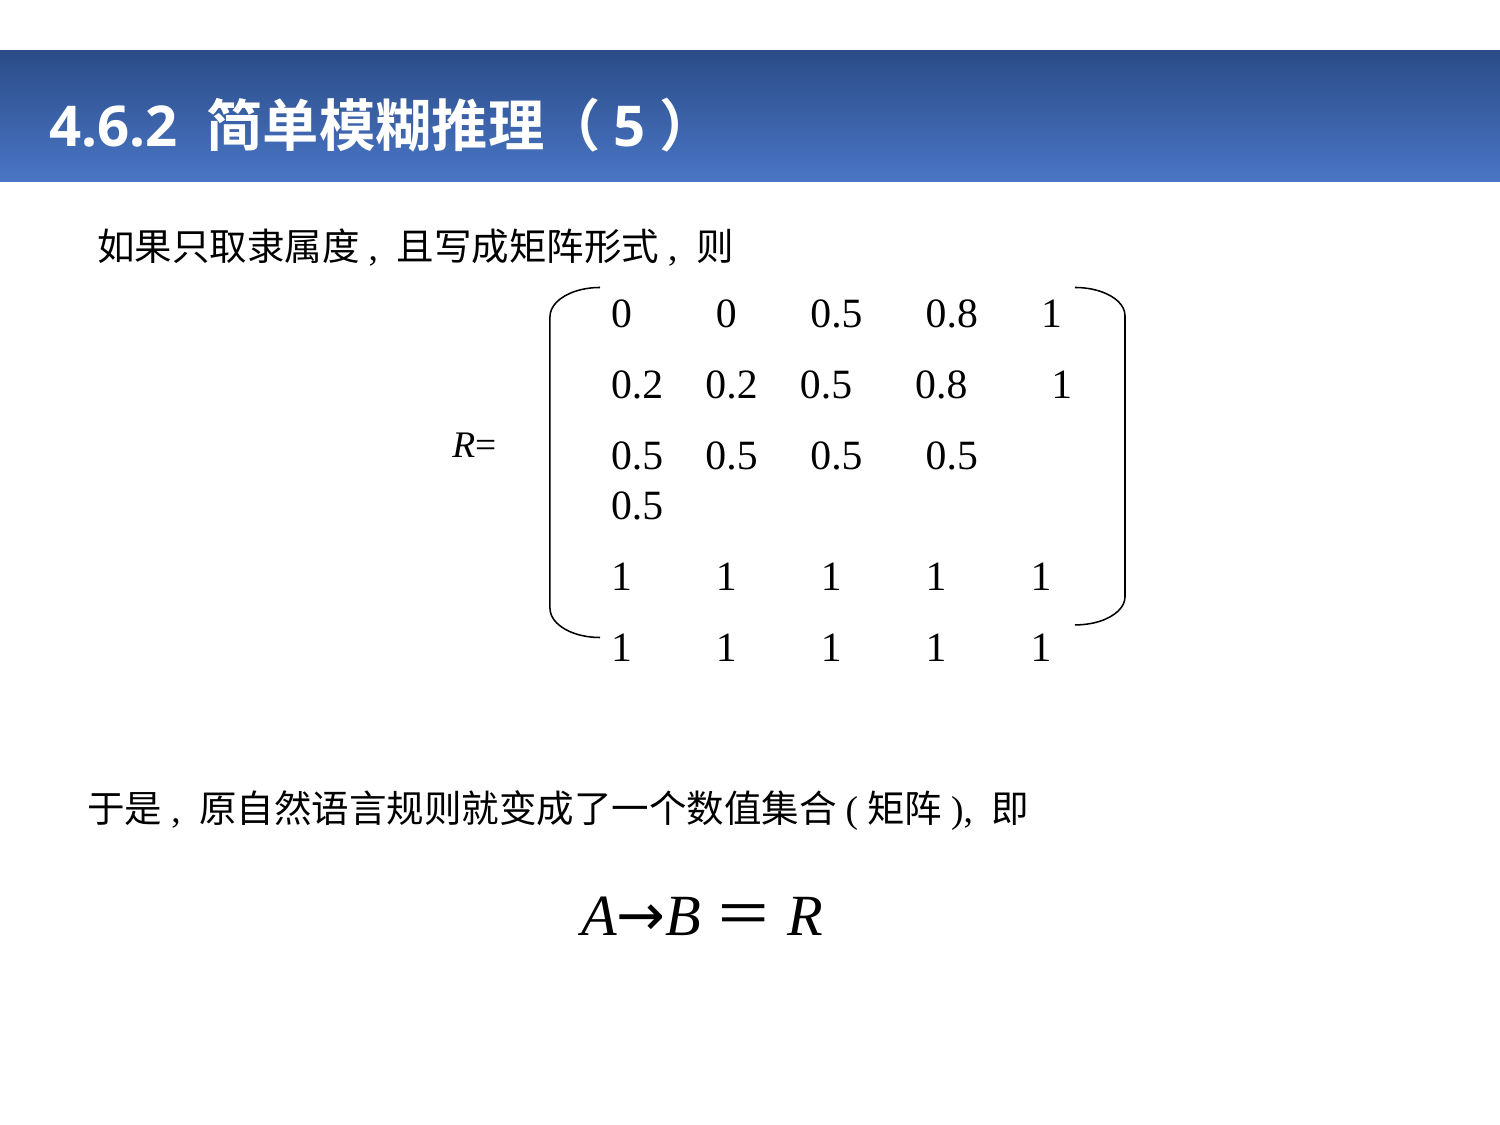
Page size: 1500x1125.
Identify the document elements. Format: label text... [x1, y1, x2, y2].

text_box R= [437, 412, 512, 473]
text_box 于是, 原自然语言规则就变成了一个数值集合(矩阵), 即 [72, 777, 1053, 838]
title 4.6.2 简单模糊推理（5） [34, 70, 1437, 186]
text_box [1074, 287, 1126, 625]
text_box 如果只取隶属度, 且写成矩阵形式, 则 [82, 215, 757, 275]
text_box A→B＝R [566, 869, 852, 955]
text_box [549, 287, 601, 638]
text_box 0 0 0.5 0.8 1 0.2 0.2 0.5 0.8 1 0.5 0.5 0.5 0.5 0.5 1 1 1 1 1 1 1 1 1 1 [596, 278, 1097, 678]
